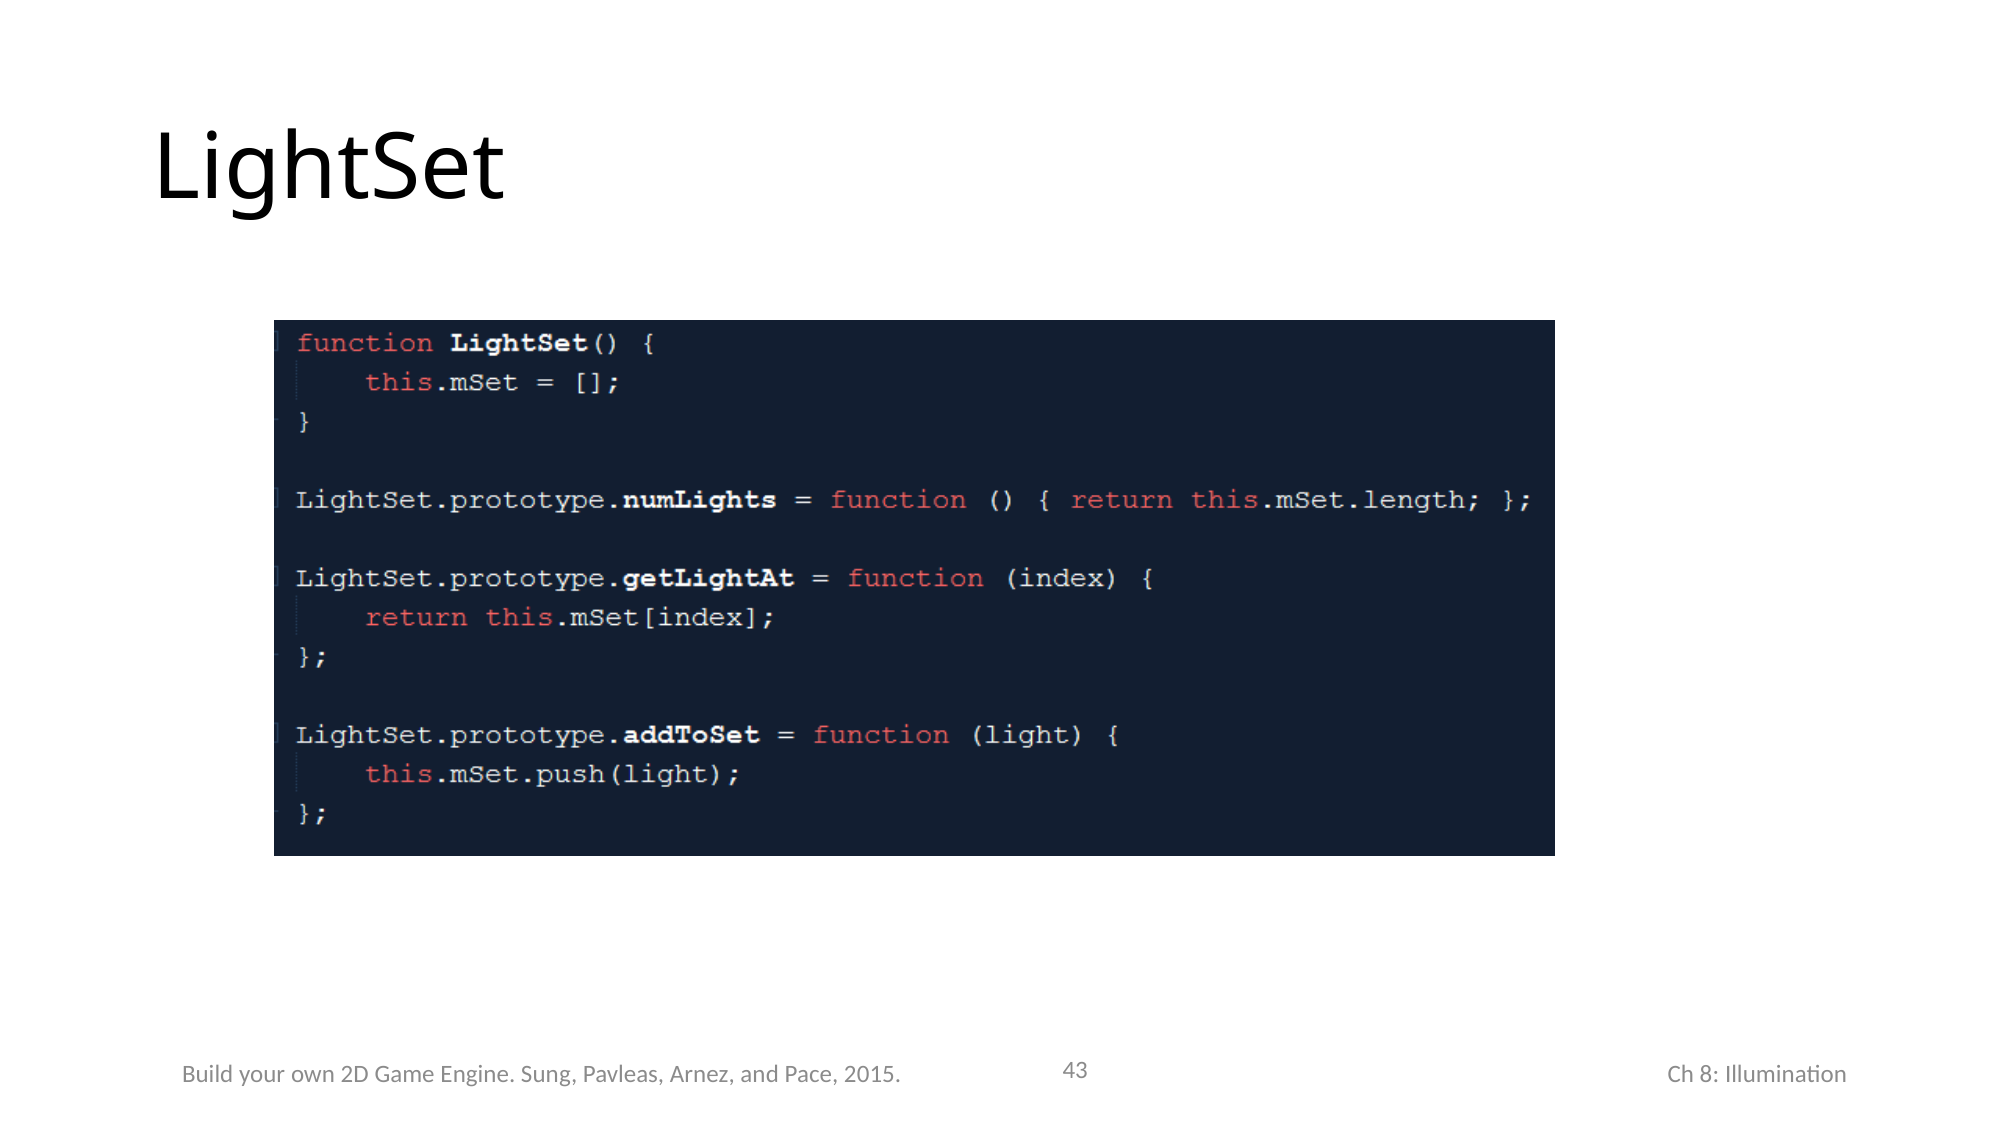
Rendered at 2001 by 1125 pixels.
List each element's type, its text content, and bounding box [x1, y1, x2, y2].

title LightSet [137, 59, 1863, 278]
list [274, 320, 1555, 856]
